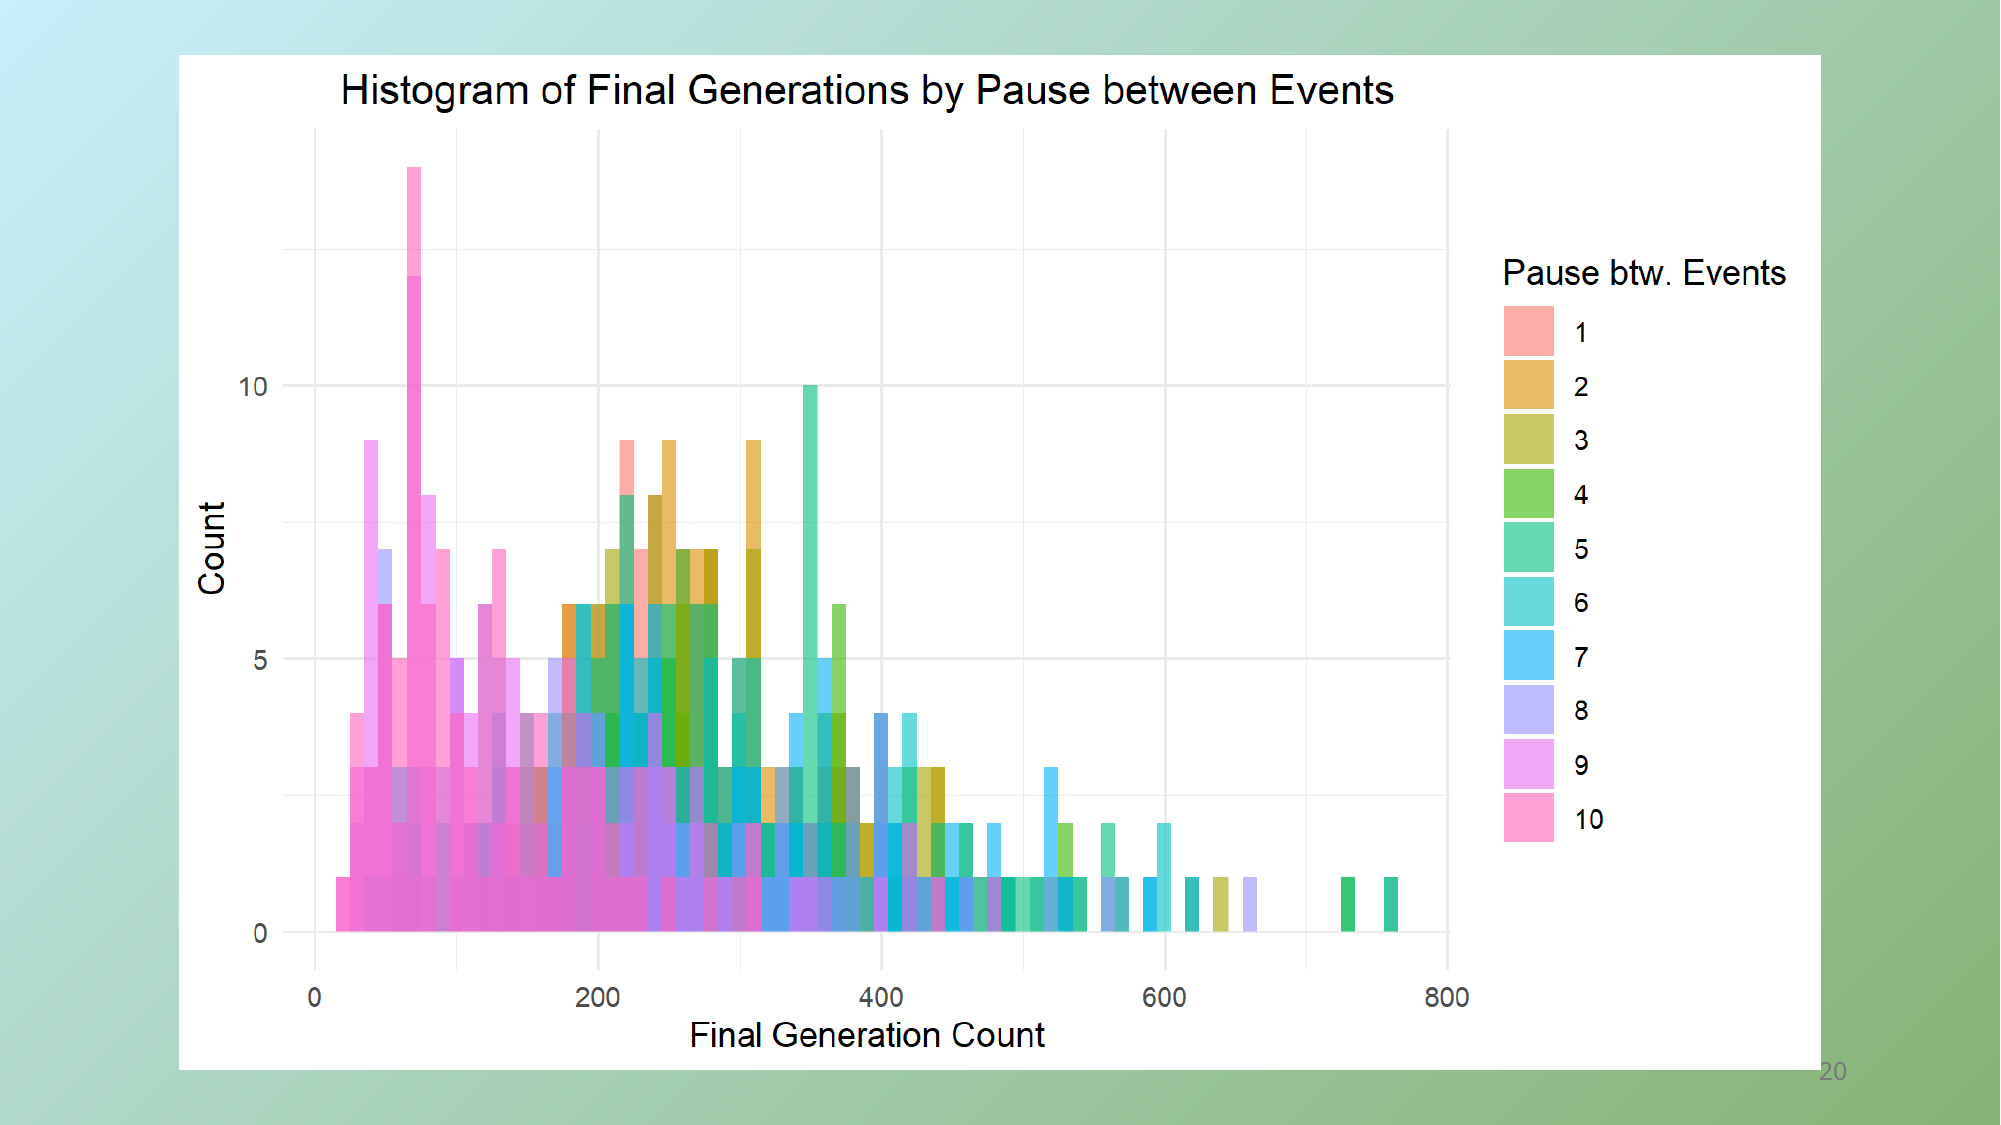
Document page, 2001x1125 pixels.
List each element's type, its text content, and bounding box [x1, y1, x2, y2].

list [179, 55, 1821, 1070]
slide_number 20 [1412, 1042, 1863, 1103]
